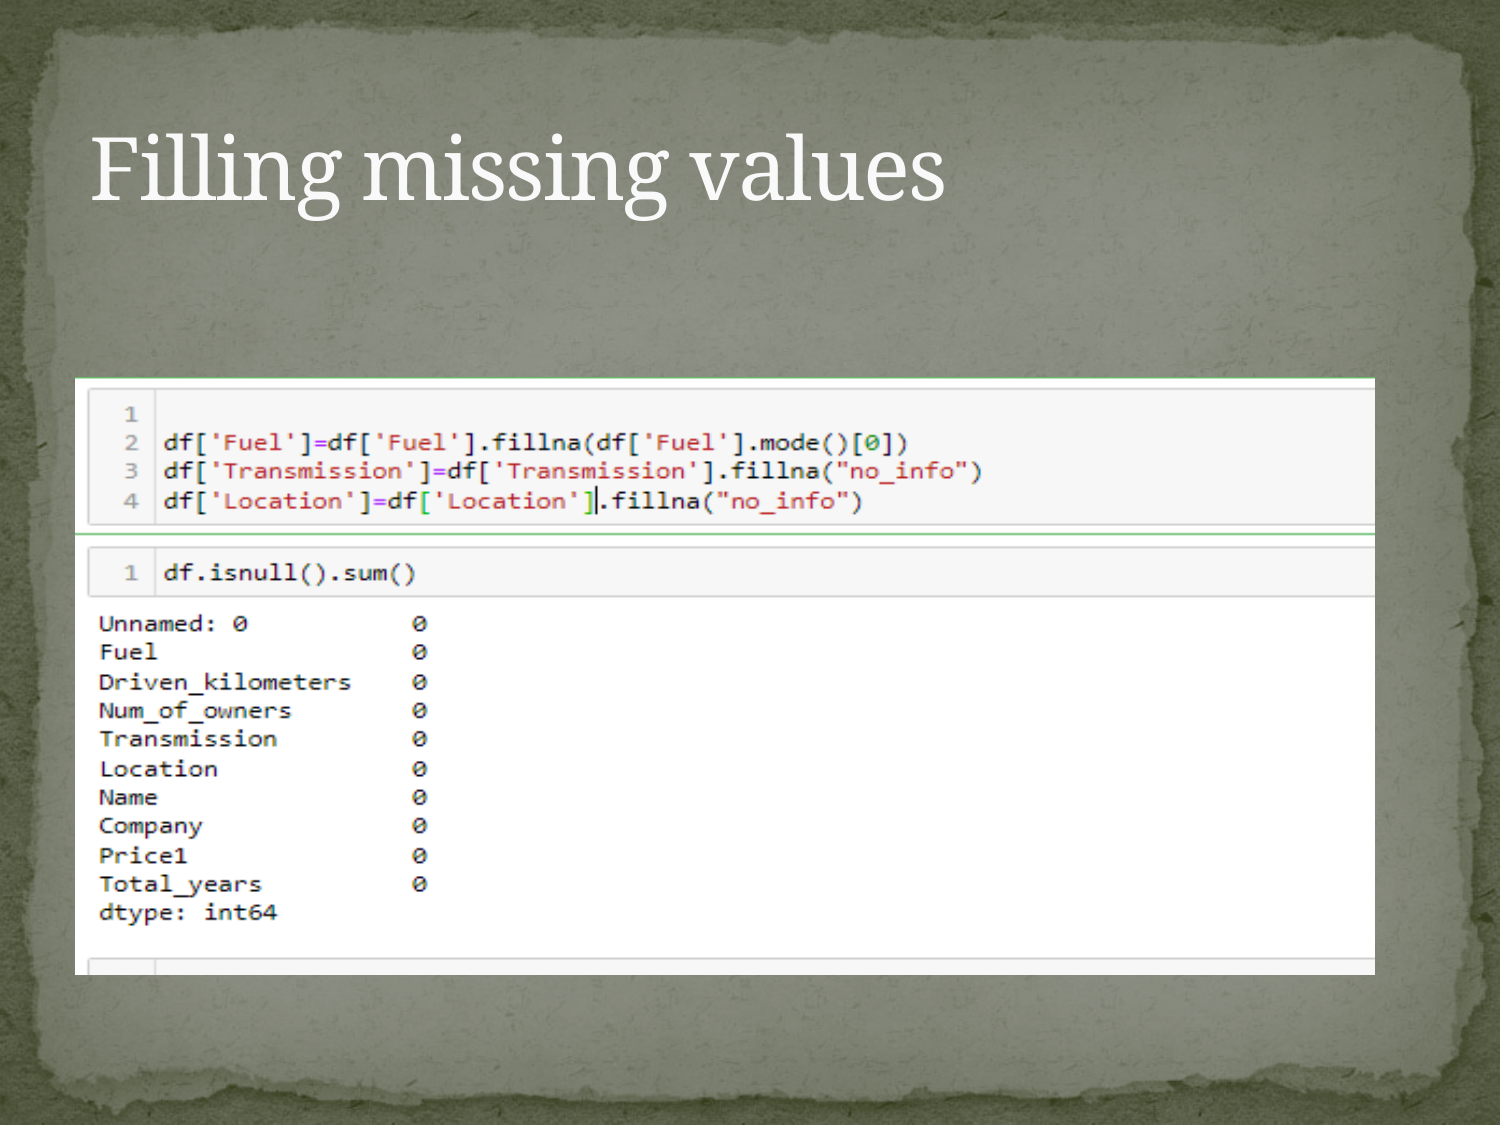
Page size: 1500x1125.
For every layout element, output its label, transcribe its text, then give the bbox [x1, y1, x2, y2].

title Filling missing values [74, 24, 1425, 225]
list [75, 378, 1377, 976]
